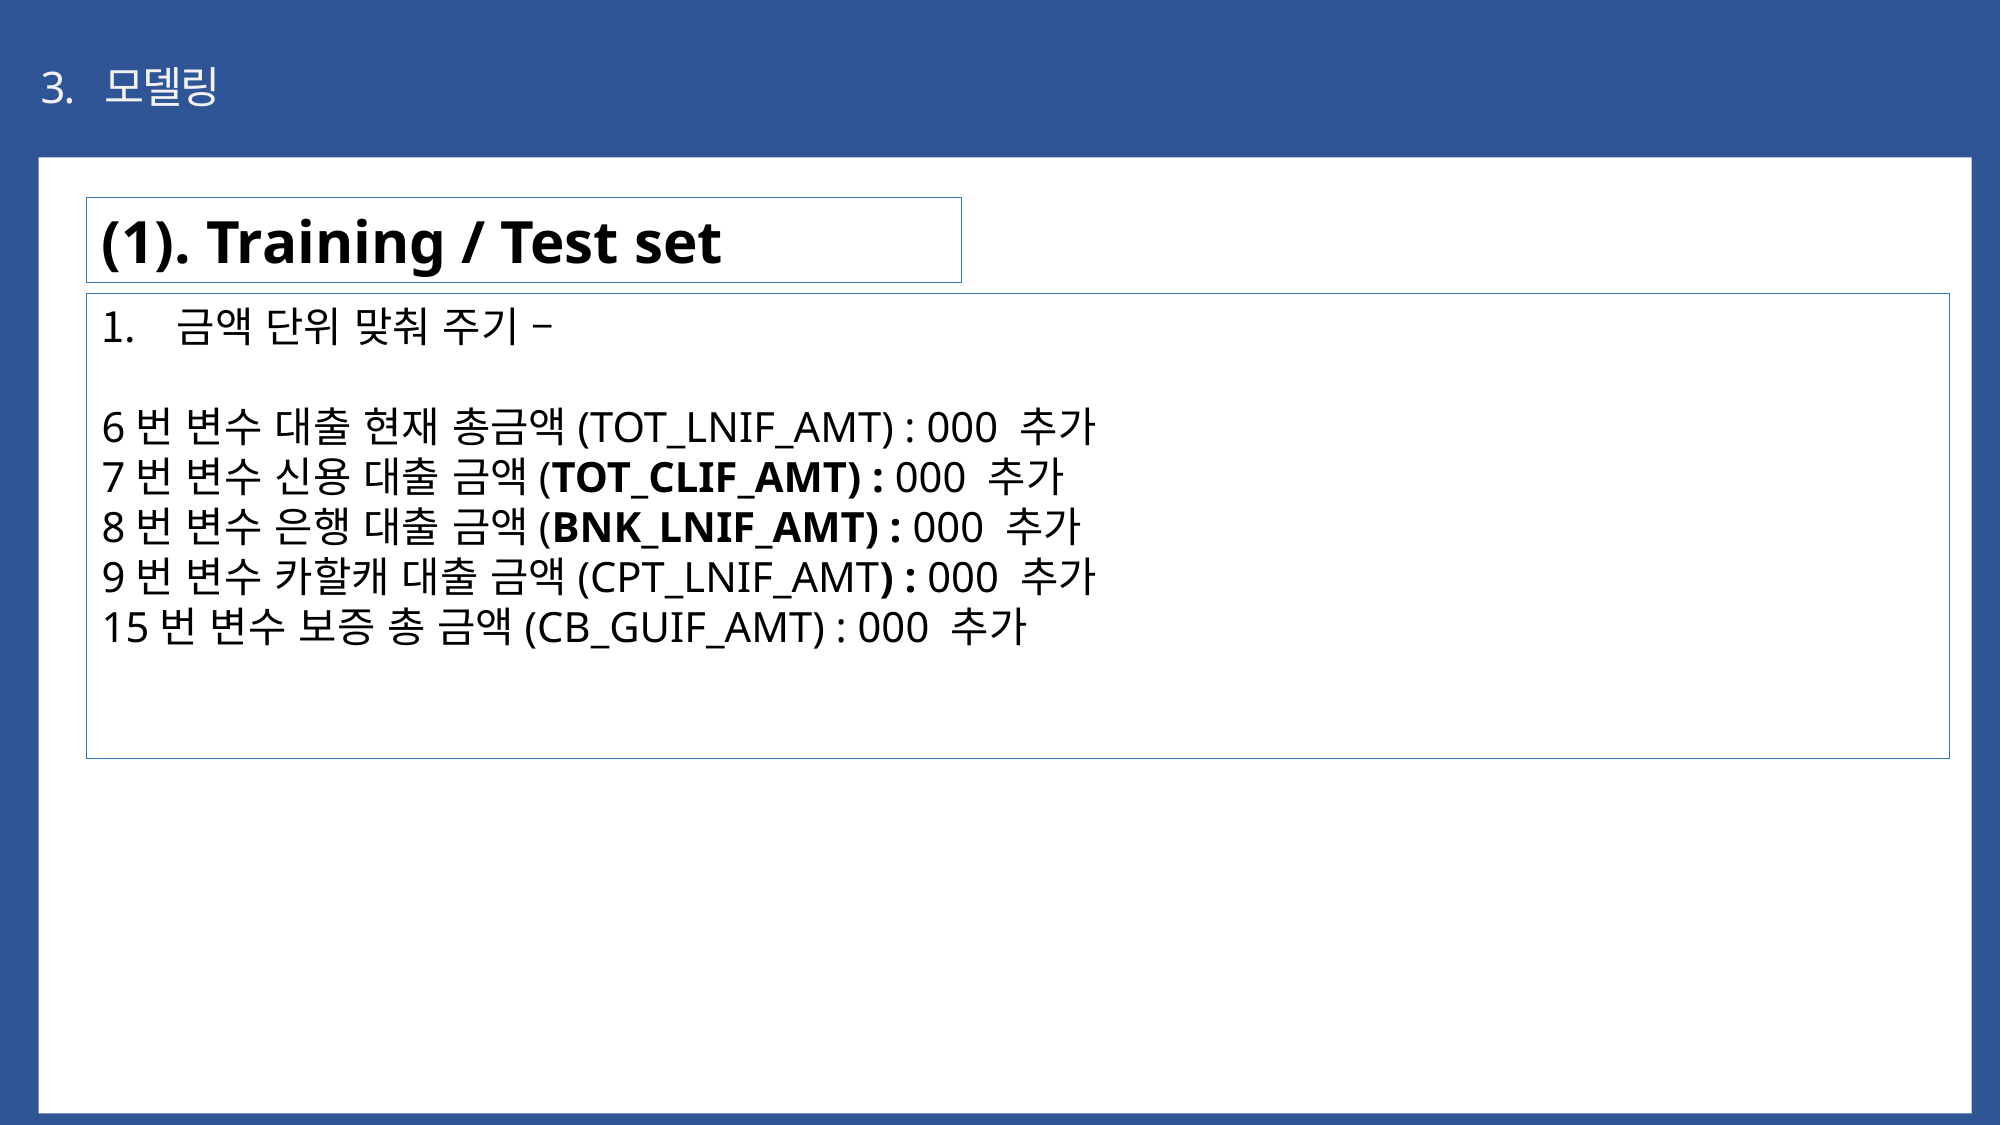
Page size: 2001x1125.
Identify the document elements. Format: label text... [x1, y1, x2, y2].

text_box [86, 197, 1950, 764]
text_box [38, 156, 1973, 1115]
text_box [0, 0, 2000, 1125]
text_box 3. 모델링 [25, 2, 524, 120]
